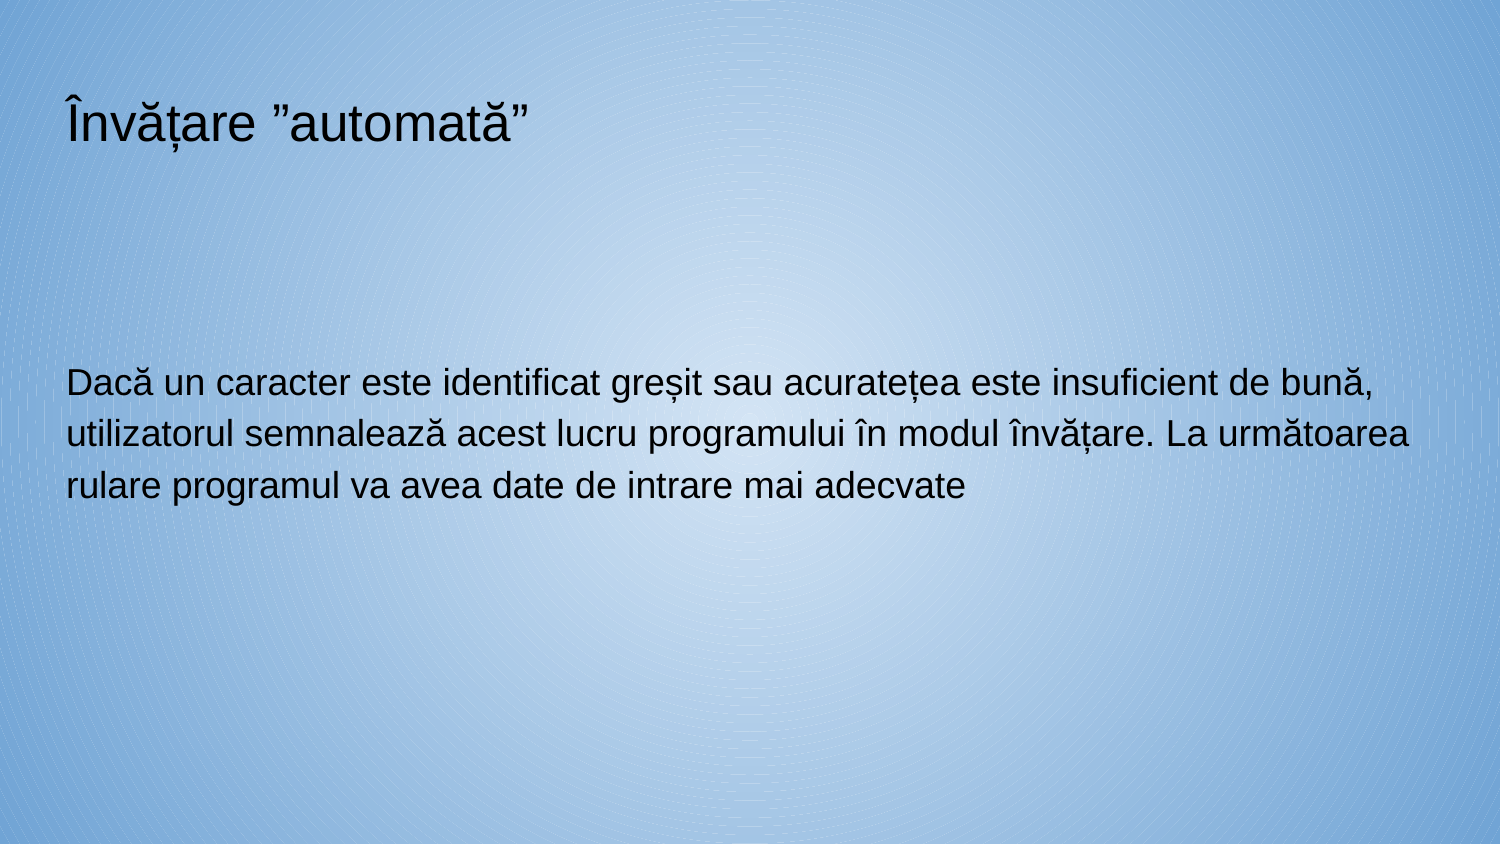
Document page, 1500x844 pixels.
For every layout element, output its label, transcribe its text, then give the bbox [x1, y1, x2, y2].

list Dacă un caracter este identificat greșit sau acuratețea este insuficient de bună, utilizatorul semnalează acest lucru programului în modul învățare. La următoarea rulare programul va avea date de intrare mai adecvate [51, 189, 1449, 750]
title Învățare ”automată” [51, 72, 1449, 167]
